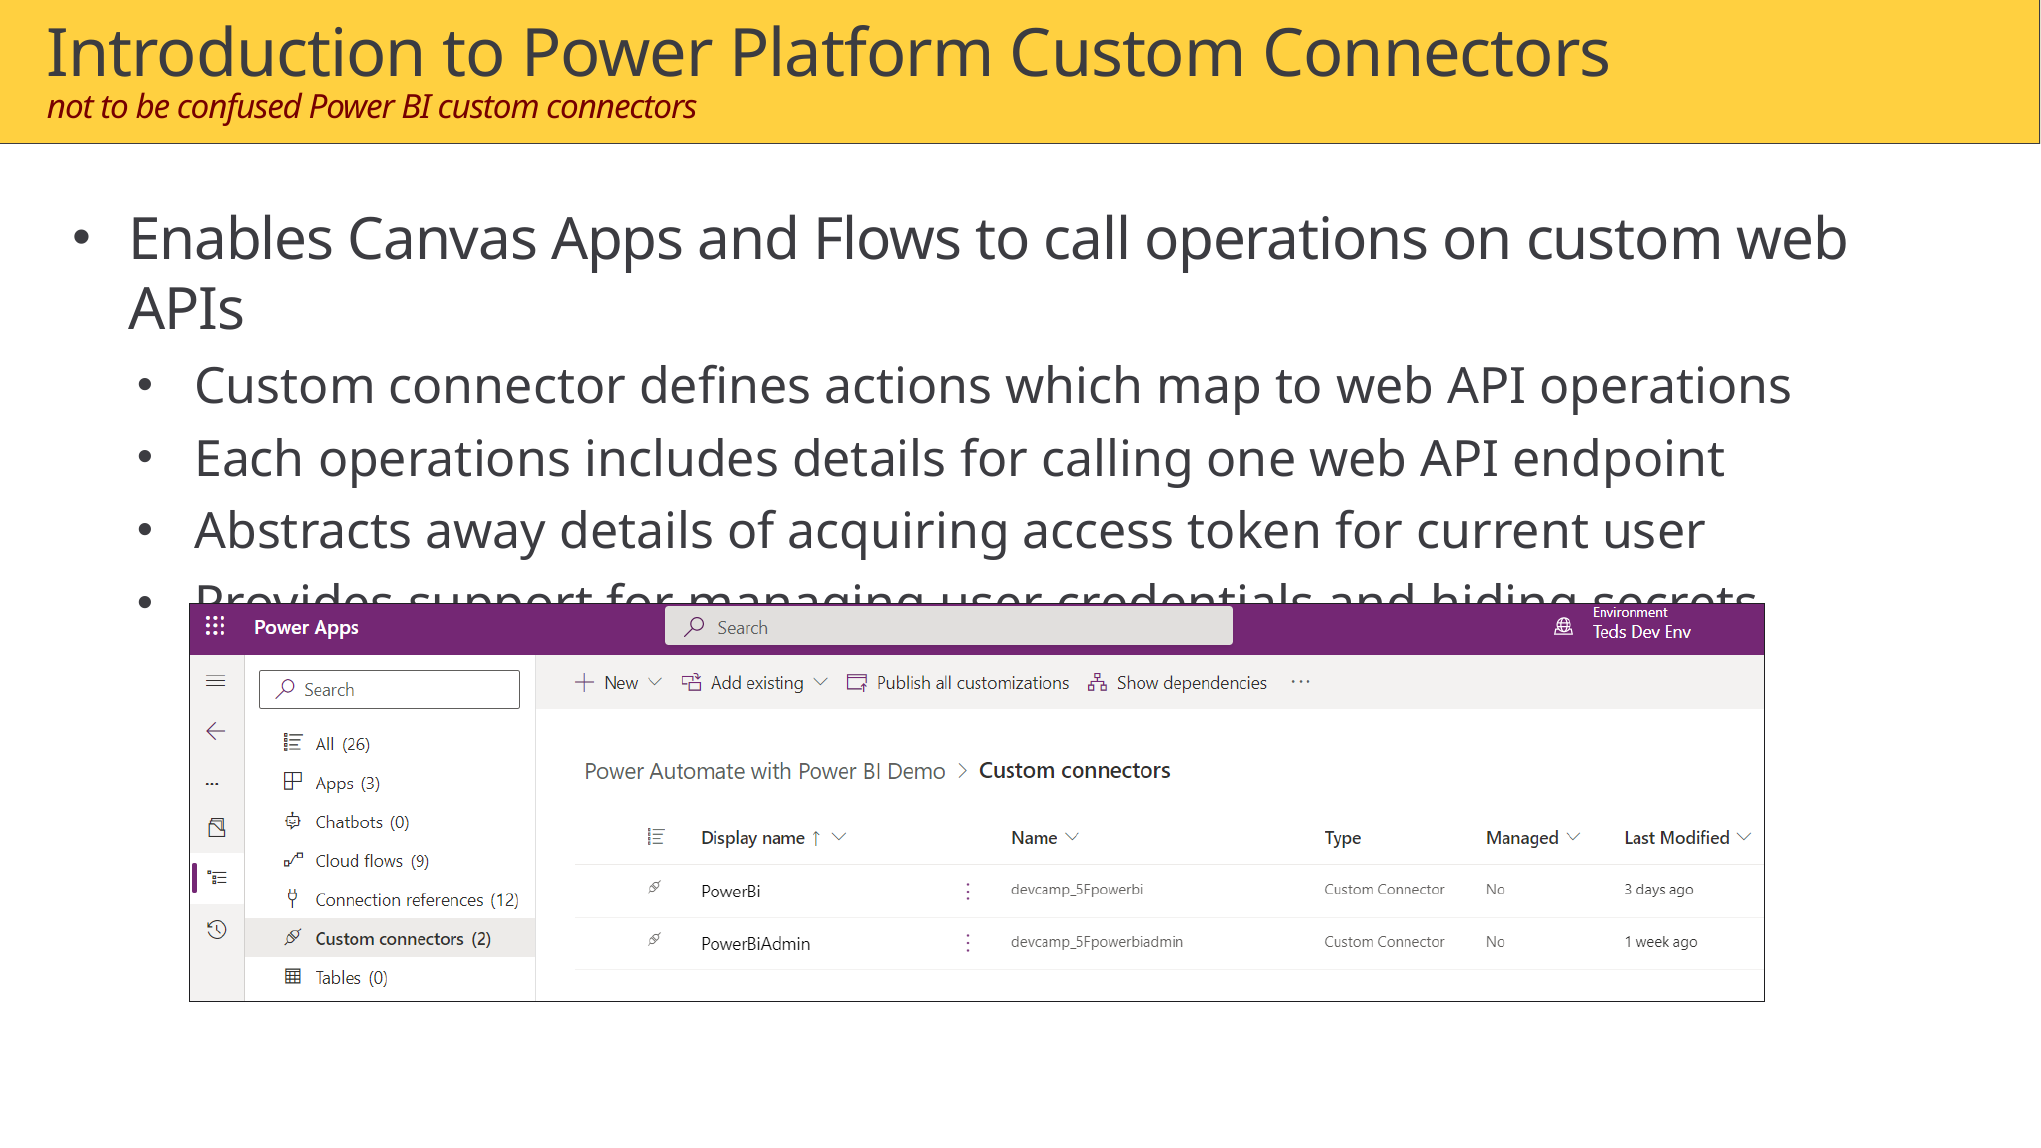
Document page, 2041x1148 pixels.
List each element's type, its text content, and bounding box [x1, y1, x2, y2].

picture [189, 602, 1766, 1002]
list Enables Canvas Apps and Flows to call operations on custom web APIs Custom connector defines actions which map to web API operations Each operations includes details for calling one web API endpoint Abstracts away details of acquiring access token for current user Provides support for managing user credentials and hiding secrets [72, 201, 1976, 565]
title Introduction to Power Platform Custom Connectors not to be confused Power BI custom connectors [46, 18, 1990, 128]
